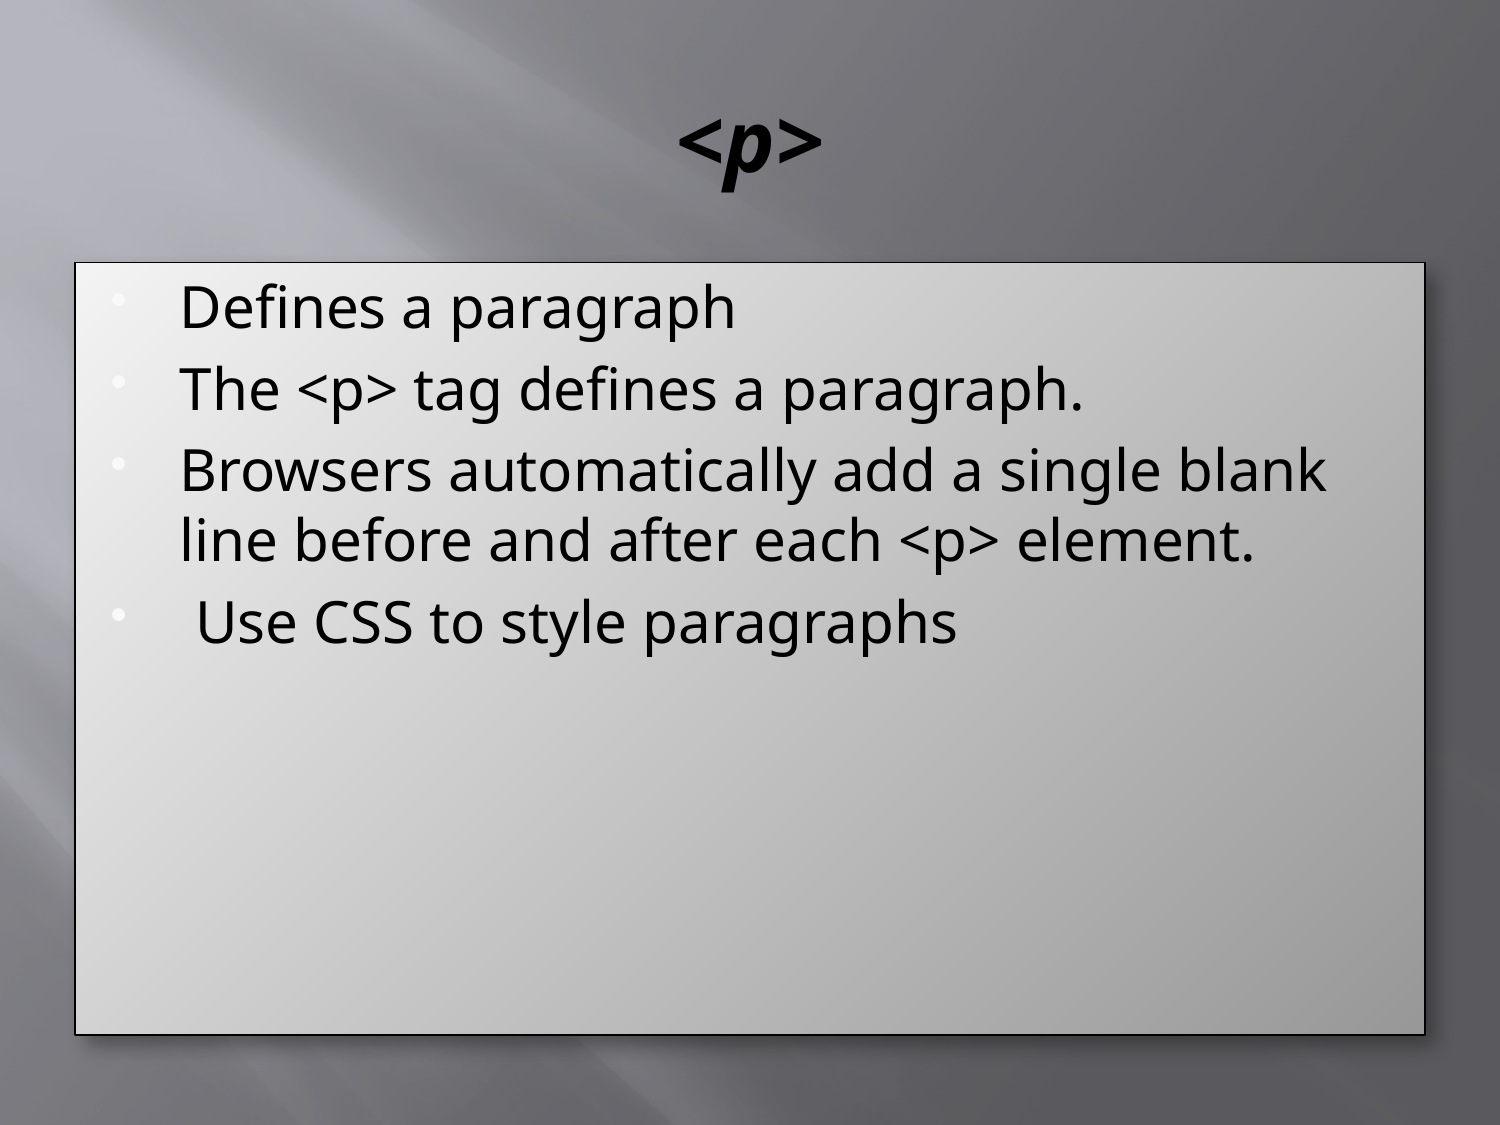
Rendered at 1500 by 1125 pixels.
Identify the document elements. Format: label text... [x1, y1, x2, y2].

title <p> [75, 45, 1425, 233]
list Defines a paragraph The <p> tag defines a paragraph. Browsers automatically add a single blank line before and after each <p> element. Use CSS to style paragraphs [74, 262, 1426, 1036]
